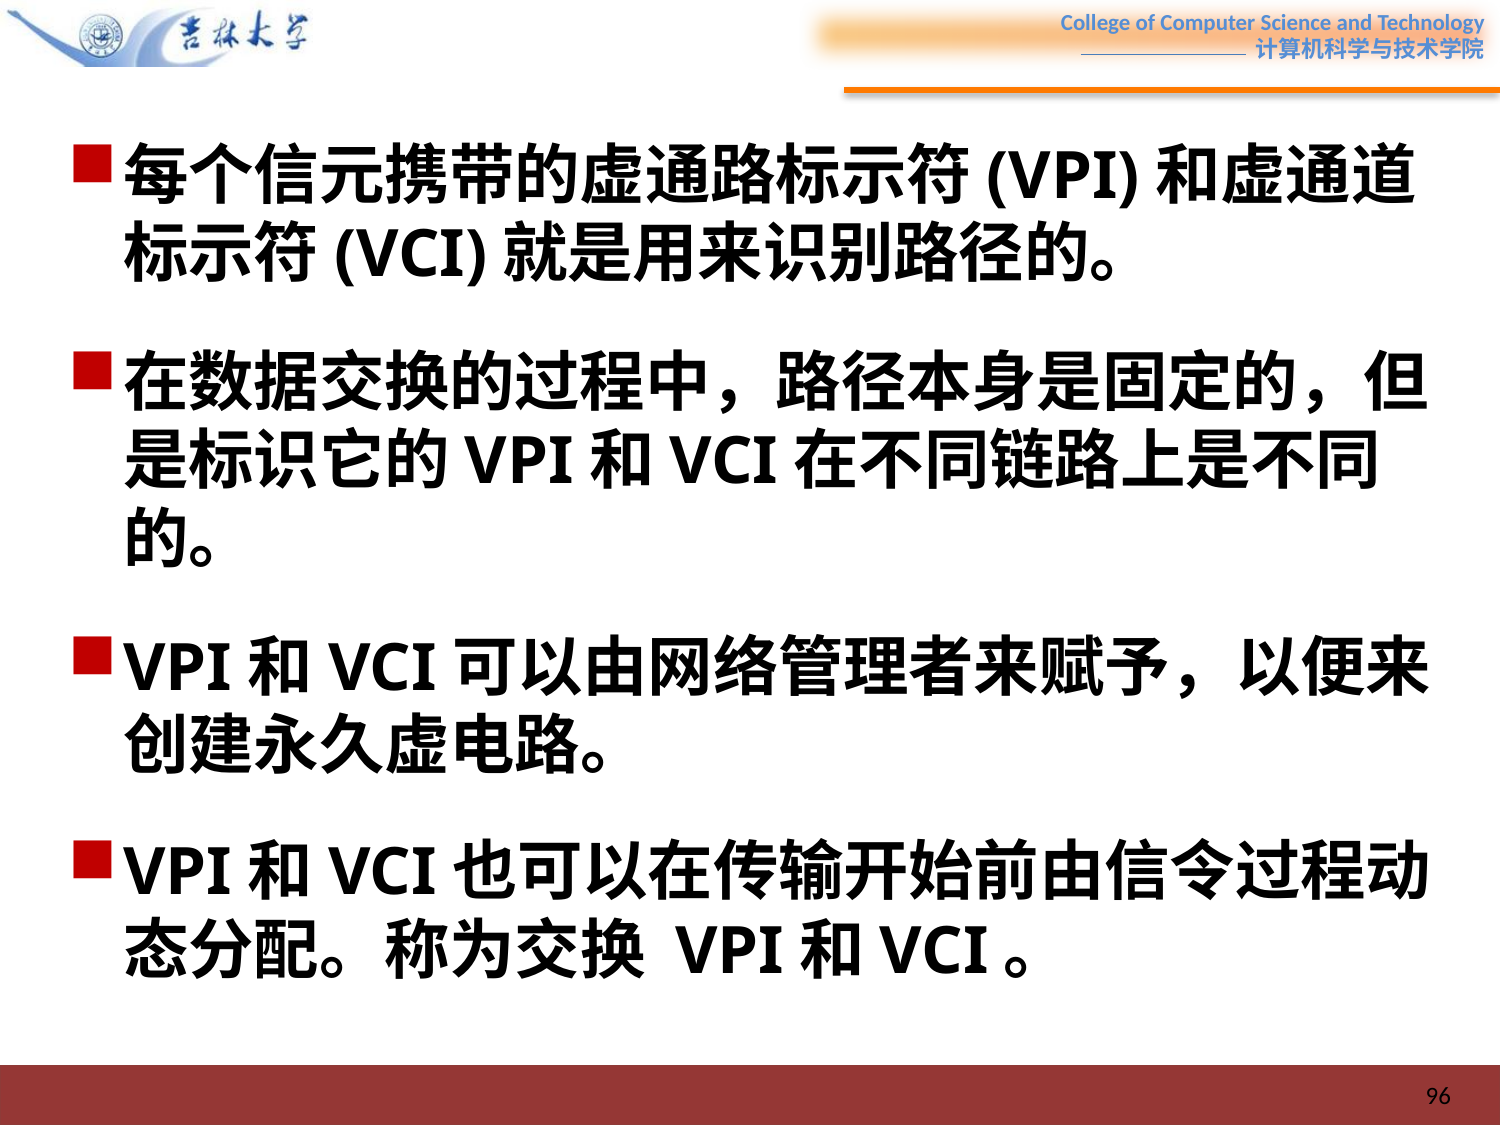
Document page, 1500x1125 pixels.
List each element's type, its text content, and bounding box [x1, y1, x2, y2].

list 每个信元携带的虚通路标示符(VPI)和虚通道标示符(VCI)就是用来识别路径的。 在数据交换的过程中，路径本身是固定的，但是标识它的VPI和VCI在不同链路上是不同的。 VPI和VCI可以由网络管理者来赋予，以便来创建永久虚电路。 VPI和VCI也可以在传输开始前由信令过程动态分配。称为交换 VPI和VCI。 [53, 125, 1447, 1000]
picture [0, 0, 314, 68]
text_box 96 [1116, 1065, 1467, 1125]
footer [0, 1063, 1500, 1125]
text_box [799, 0, 1500, 71]
